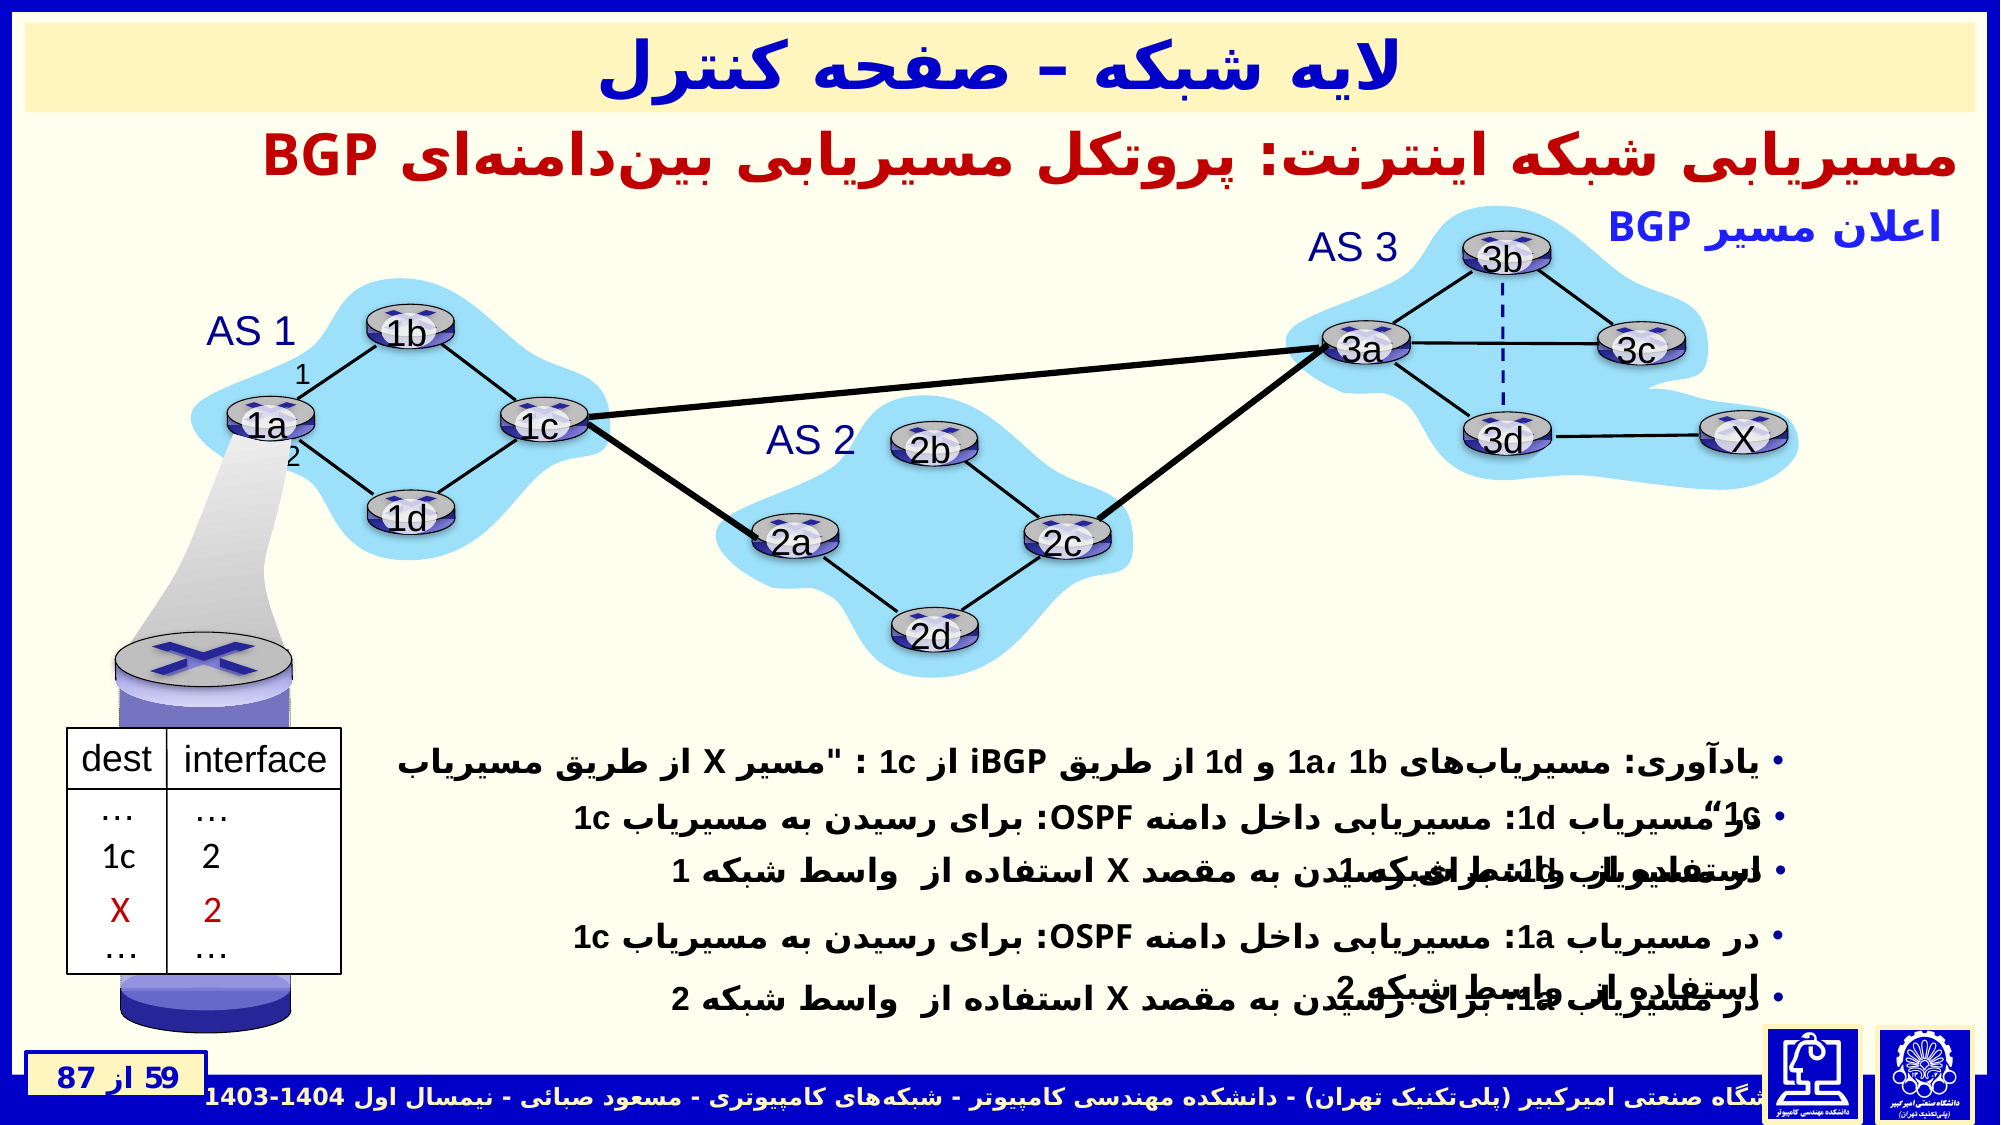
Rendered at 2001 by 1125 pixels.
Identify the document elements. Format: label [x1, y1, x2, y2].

text_box [269, 348, 327, 438]
text_box [0, 0, 2000, 1125]
text_box [65, 438, 344, 1033]
text_box [190, 205, 1799, 678]
text_box [95, 877, 238, 939]
